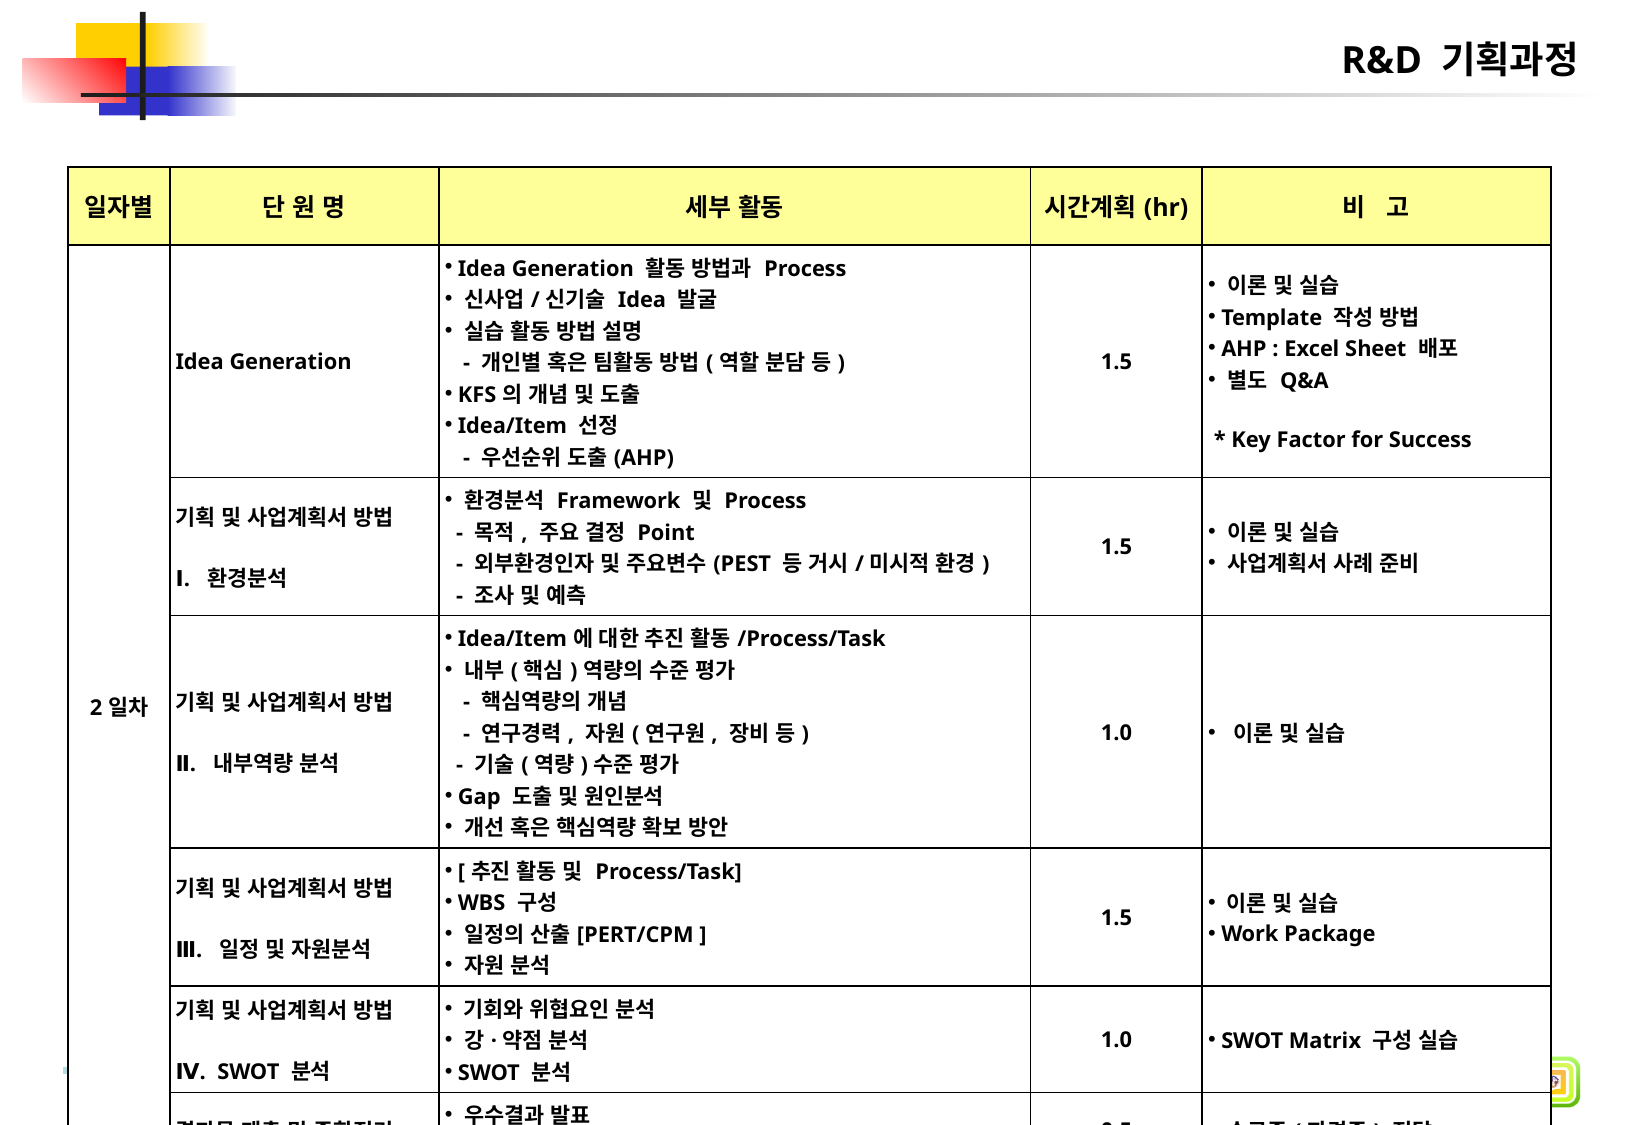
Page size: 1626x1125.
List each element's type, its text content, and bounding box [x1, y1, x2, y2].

table_cell 기획 및 사업계획서 방법 Ⅱ. 내부역량 분석 [171, 616, 438, 847]
table_cell 이론 및 실습 Template 작성 방법 AHP : Excel Sheet 배포 별도 Q&A * Key Factor for Success [1203, 246, 1550, 477]
table_cell 0.5 [1031, 1093, 1201, 1125]
table_cell Idea Generation 활동 방법과 Process 신사업/신기술 Idea 발굴 실습 활동 방법 설명 - 개인별 혹은 팀활동 방법(역할 분담 등) KFS의 개념 및 도출 Idea/Item 선정 - 우선순위 도출(AHP) [440, 246, 1030, 477]
table_cell 결과물 제출 및 종합정리 [171, 1093, 438, 1125]
table_cell 수료증(자격증) 전달 [1203, 1093, 1550, 1125]
table_cell Idea/Item에 대한 추진 활동/Process/Task 내부(핵심)역량의 수준 평가 - 핵심역량의 개념 - 연구경력, 자원(연구원, 장비 등) - 기술(역량)수준 평가 Gap 도출 및 원인분석 개선 혹은 핵심역량 확보 방안 [440, 616, 1030, 847]
table_cell 이론 및 실습 Work Package [1203, 849, 1550, 985]
table_cell 이론 및 실습 [1203, 616, 1550, 847]
table_cell 기획 및 사업계획서 방법 Ⅲ. 일정 및 자원분석 [171, 849, 438, 985]
table_header 세부 활동 [440, 168, 1030, 244]
table_cell 환경분석 Framework 및 Process - 목적, 주요 결정 Point - 외부환경인자 및 주요변수(PEST 등 거시/미시적 환경) - 조사 및 예측 [440, 478, 1030, 615]
table_cell 1.0 [1031, 616, 1201, 847]
table_cell 1.5 [1031, 478, 1201, 615]
table_header 일자별 [69, 168, 169, 244]
table_cell 1.0 [1031, 987, 1201, 1092]
table_cell 이론 및 실습 사업계획서 사례 준비 [1203, 478, 1550, 615]
table_cell 1.5 [1031, 849, 1201, 985]
table_cell 우수결과 발표 Q&A 및 과정 종합 [440, 1093, 1030, 1125]
table_cell 1.5 [1031, 246, 1201, 477]
table_cell SWOT Matrix 구성 실습 [1203, 987, 1550, 1092]
table_header 단 원 명 [171, 168, 438, 244]
table_cell 2일차 [69, 246, 169, 1125]
title R&D 기획과정 [1313, 29, 1594, 232]
table_cell [추진 활동 및 Process/Task] WBS 구성 일정의 산출[PERT/CPM ] 자원 분석 [440, 849, 1030, 985]
table_header 비 고 [1203, 168, 1550, 244]
table_cell Idea Generation [171, 246, 438, 477]
table_cell 기회와 위협요인 분석 강·약점 분석 SWOT 분석 [440, 987, 1030, 1092]
picture [1552, 1055, 1581, 1112]
table_header 시간계획(hr) [1031, 168, 1201, 244]
table_cell 기획 및 사업계획서 방법 Ⅰ. 환경분석 [171, 478, 438, 615]
table_cell 기획 및 사업계획서 방법 Ⅳ. SWOT 분석 [171, 987, 438, 1092]
